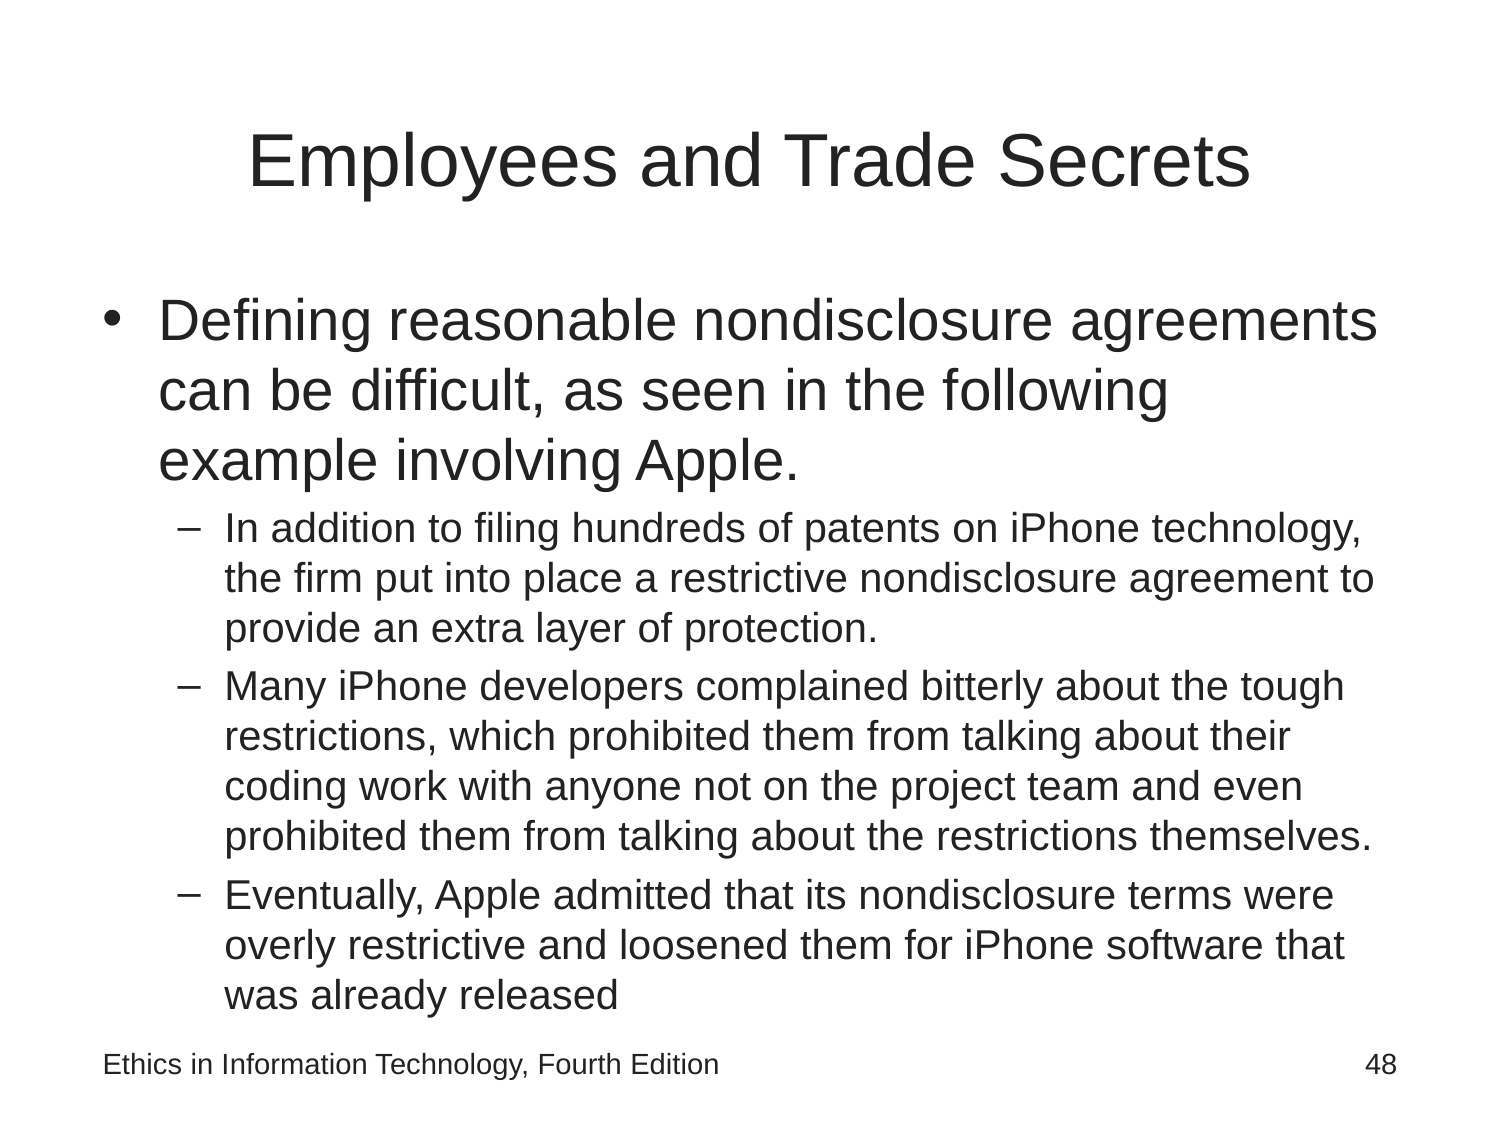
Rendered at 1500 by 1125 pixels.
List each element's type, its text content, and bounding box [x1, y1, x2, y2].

text_box Ethics in Information Technology, Fourth Edition [87, 1037, 1299, 1100]
text_box ‹#› [1299, 1037, 1413, 1100]
title Employees and Trade Secrets [87, 62, 1413, 250]
list Defining reasonable nondisclosure agreements can be difficult, as seen in the following example involving Apple. In addition to filing hundreds of patents on iPhone technology, the firm put into place a restrictive nondisclosure agreement to provide an extra layer of protection. Many iPhone developers complained bitterly about the tough restrictions, which prohibited them from talking about their coding work with anyone not on the project team and even prohibited them from talking about the restrictions themselves. Eventually, Apple admitted that its nondisclosure terms were overly restrictive and loosened them for iPhone software that was already released [87, 275, 1413, 1025]
